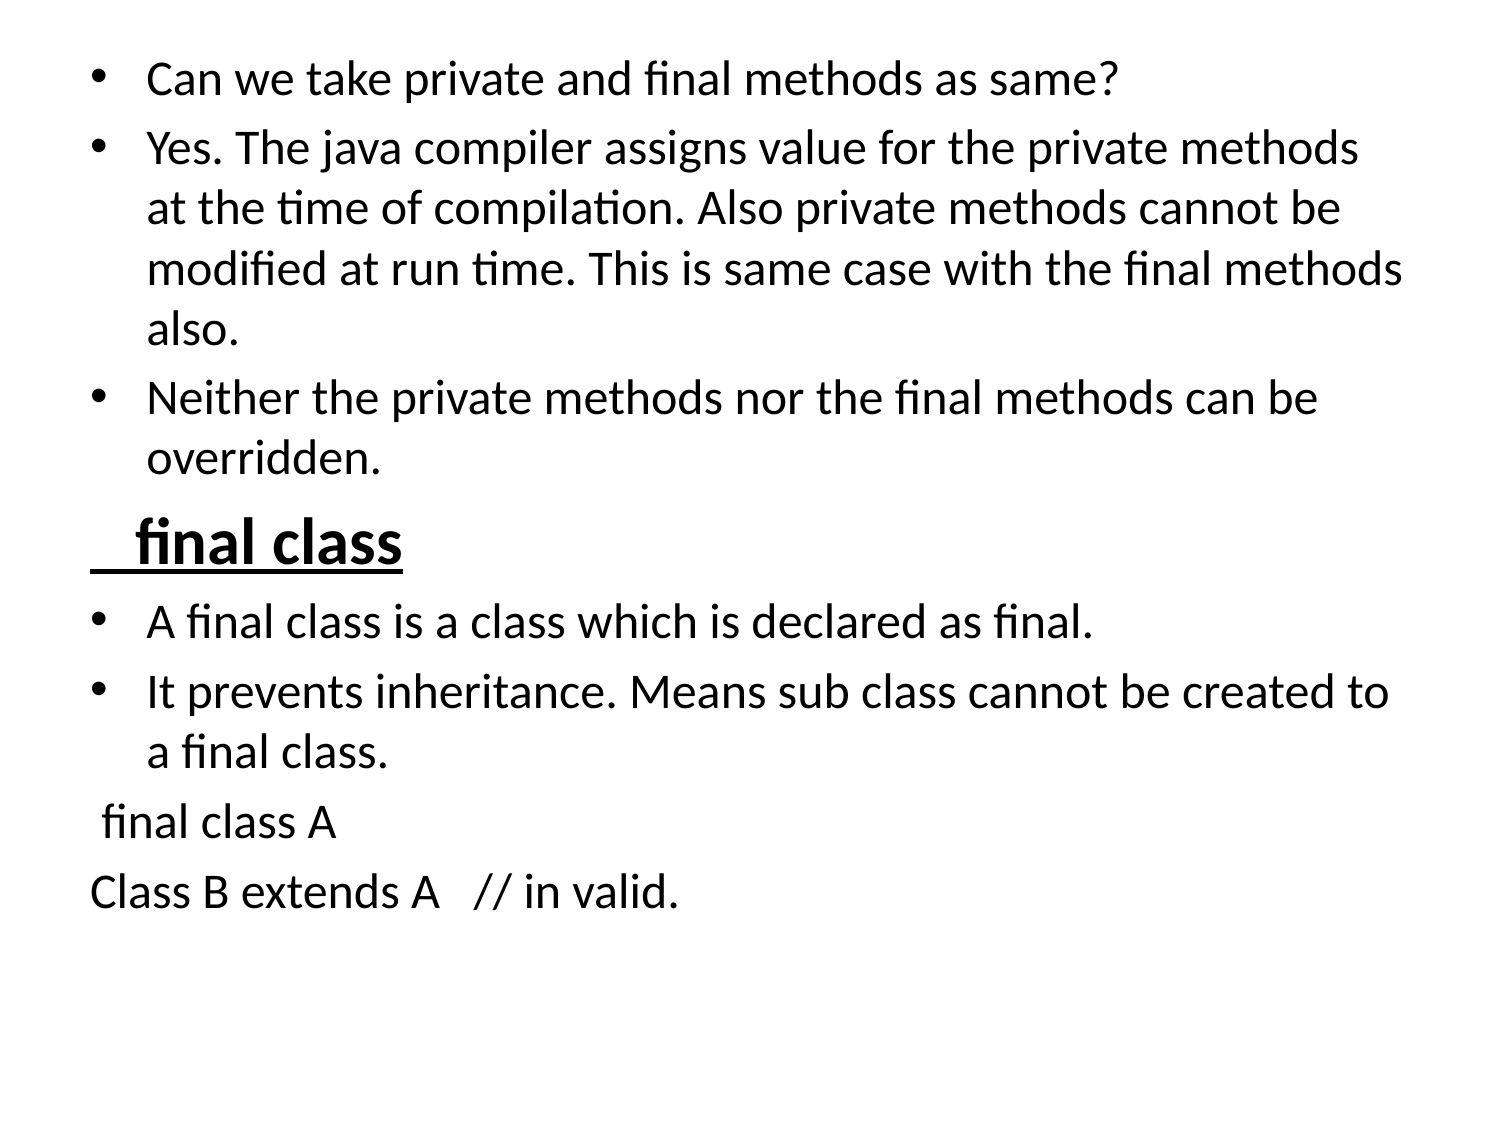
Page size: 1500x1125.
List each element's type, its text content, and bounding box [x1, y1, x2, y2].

list Can we take private and final methods as same? Yes. The java compiler assigns value for the private methods at the time of compilation. Also private methods cannot be modified at run time. This is same case with the final methods also. Neither the private methods nor the final methods can be overridden. final class A final class is a class which is declared as final. It prevents inheritance. Means sub class cannot be created to a final class. final class A Class B extends A // in valid. [75, 37, 1425, 1005]
